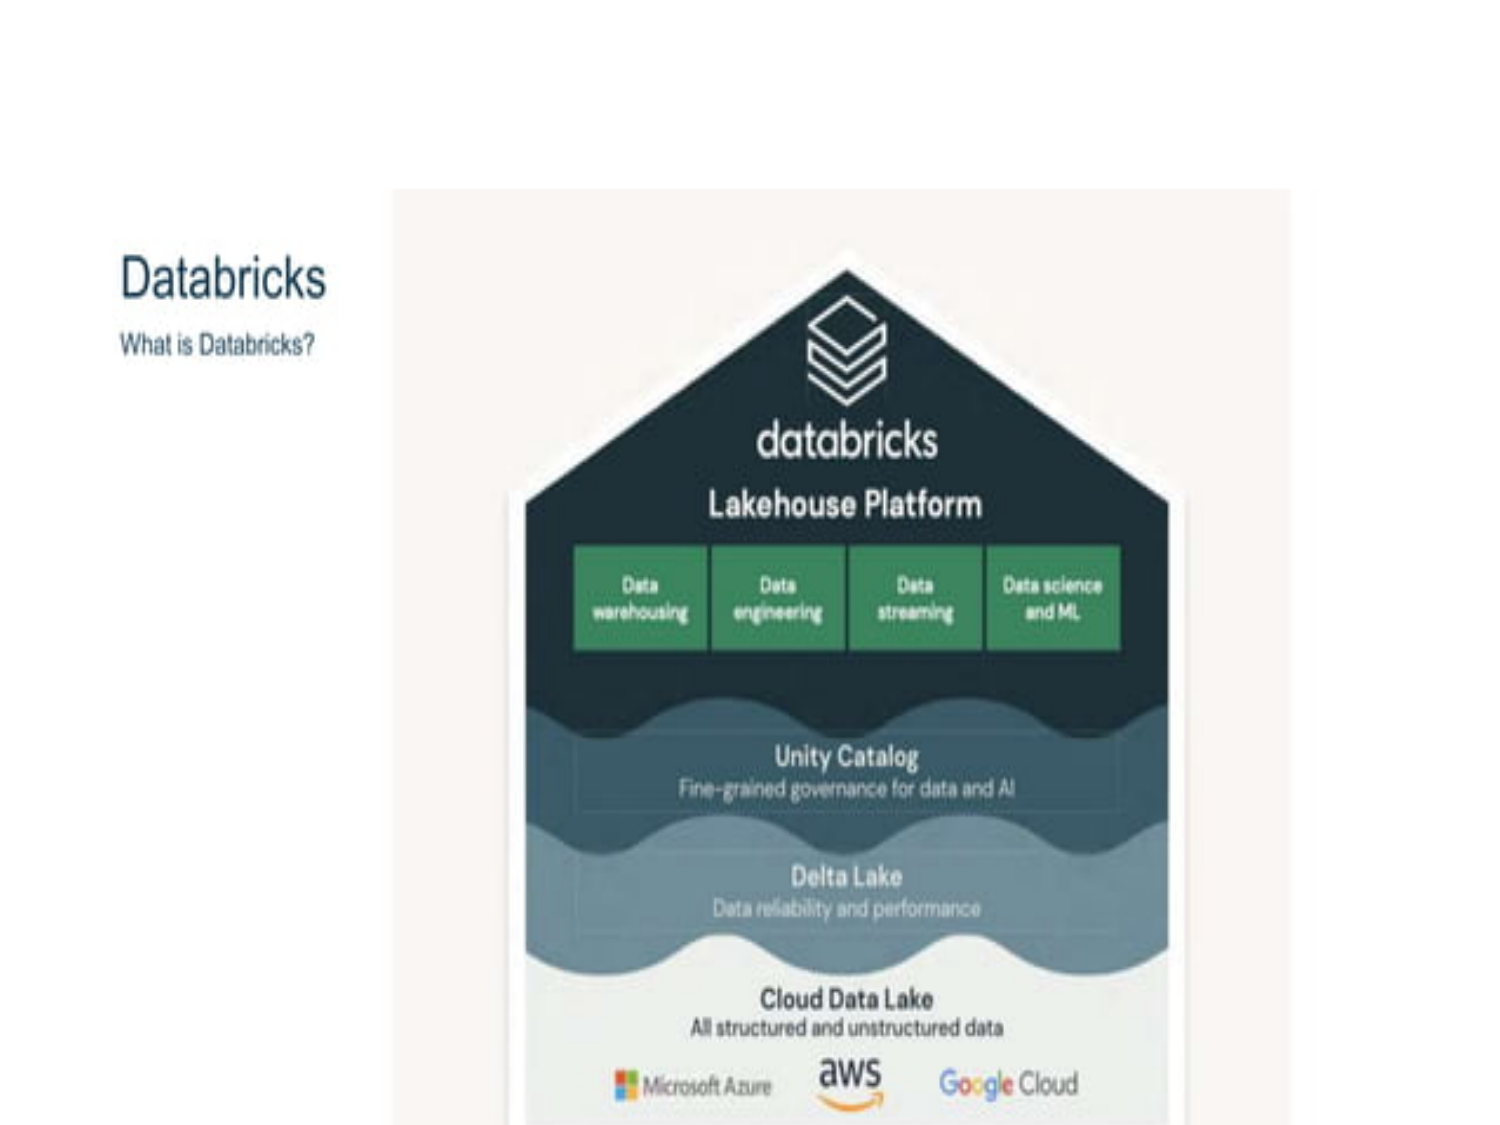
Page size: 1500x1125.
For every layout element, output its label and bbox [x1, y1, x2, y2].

picture [0, 139, 1500, 1125]
